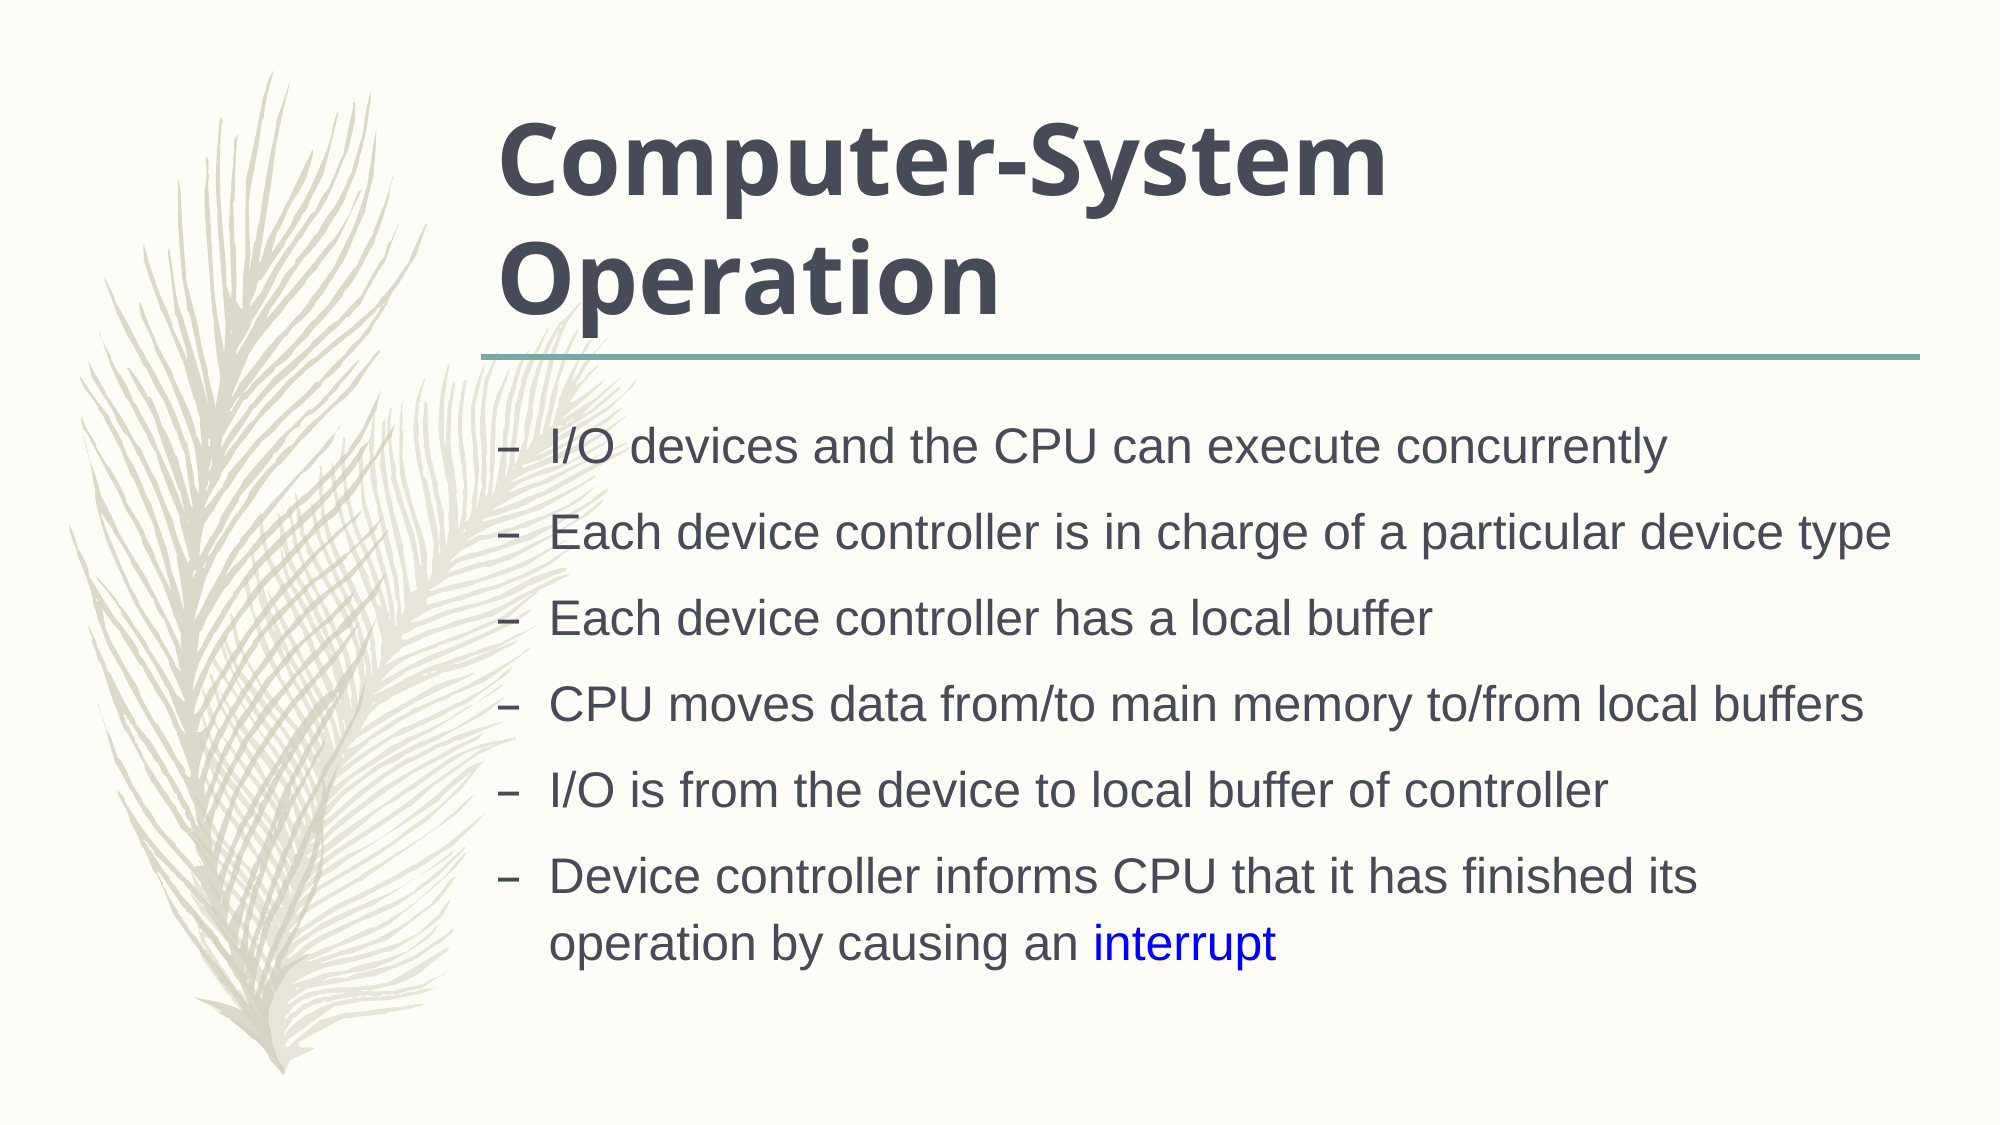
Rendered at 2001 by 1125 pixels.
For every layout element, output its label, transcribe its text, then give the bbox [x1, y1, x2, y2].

list I/O devices and the CPU can execute concurrently Each device controller is in charge of a particular device type Each device controller has a local buffer CPU moves data from/to main memory to/from local buffers I/O is from the device to local buffer of controller Device controller informs CPU that it has finished its operation by causing an interrupt [481, 399, 1920, 999]
title Computer-System Operation [481, 93, 1920, 350]
